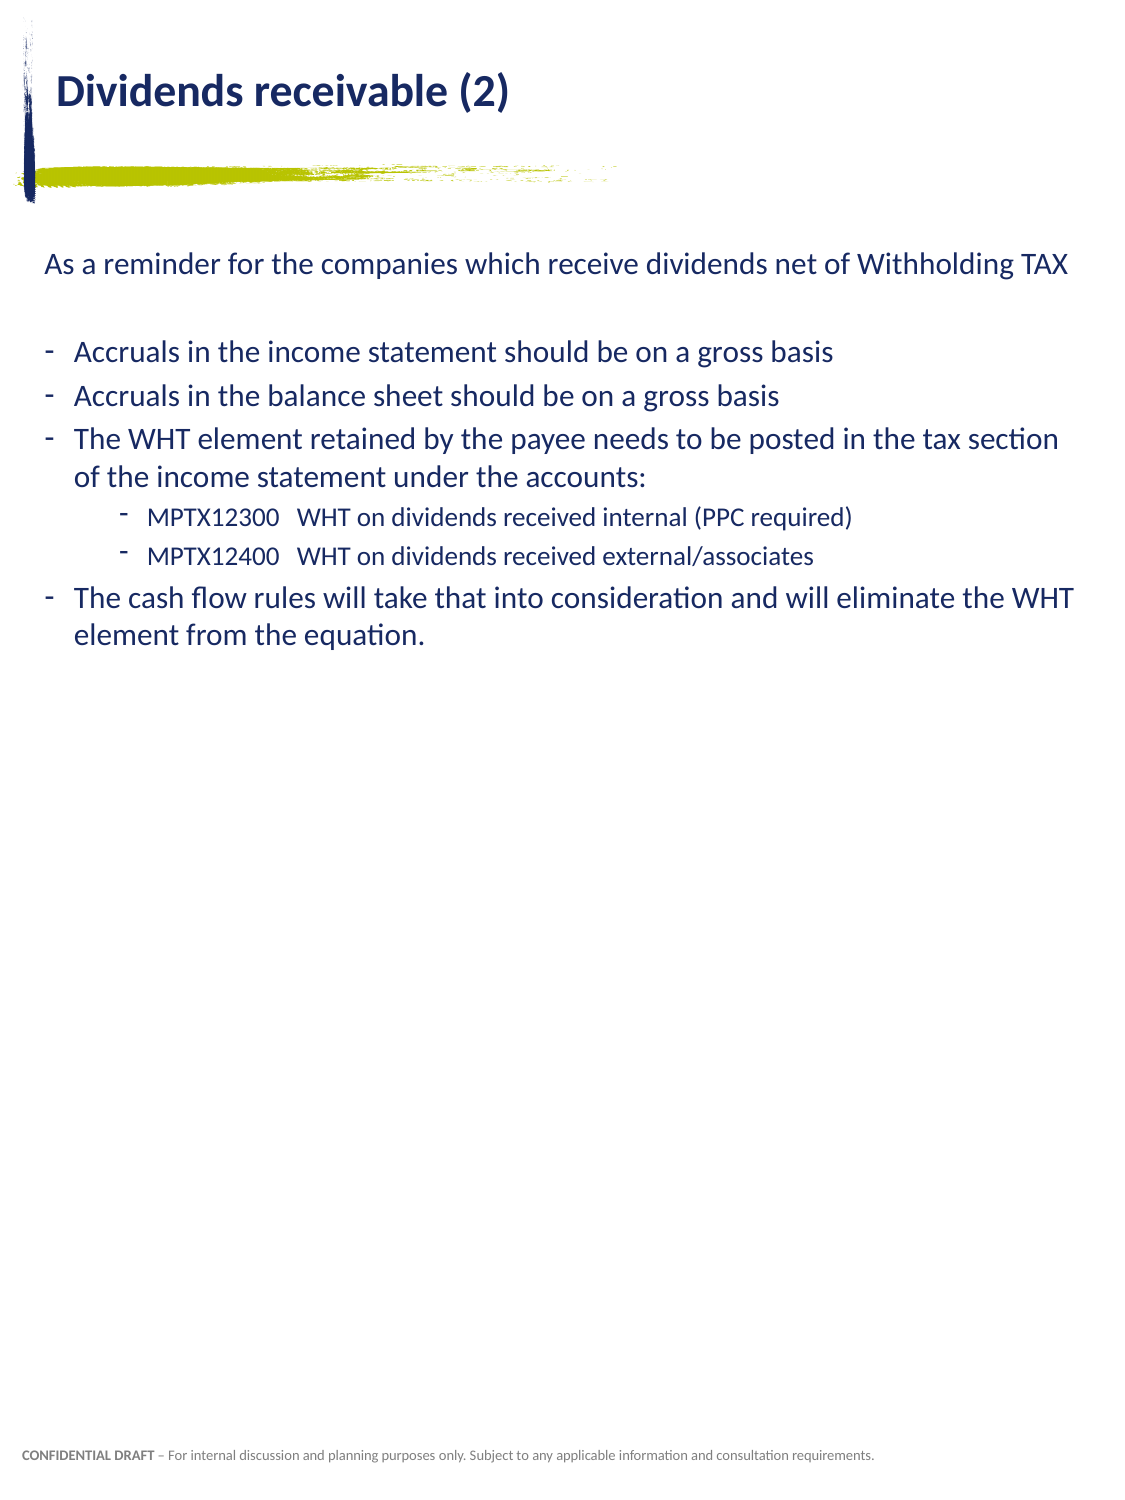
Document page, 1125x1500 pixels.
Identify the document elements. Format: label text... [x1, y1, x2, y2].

list As a reminder for the companies which receive dividends net of Withholding TAX Accruals in the income statement should be on a gross basis Accruals in the balance sheet should be on a gross basis The WHT element retained by the payee needs to be posted in the tax section of the income statement under the accounts: MPTX12300 WHT on dividends received internal (PPC required) MPTX12400 WHT on dividends received external/associates The cash flow rules will take that into consideration and will eliminate the WHT element from the equation. [29, 236, 1093, 1324]
title Dividends receivable (2) [41, 53, 1093, 208]
picture [13, 17, 621, 216]
